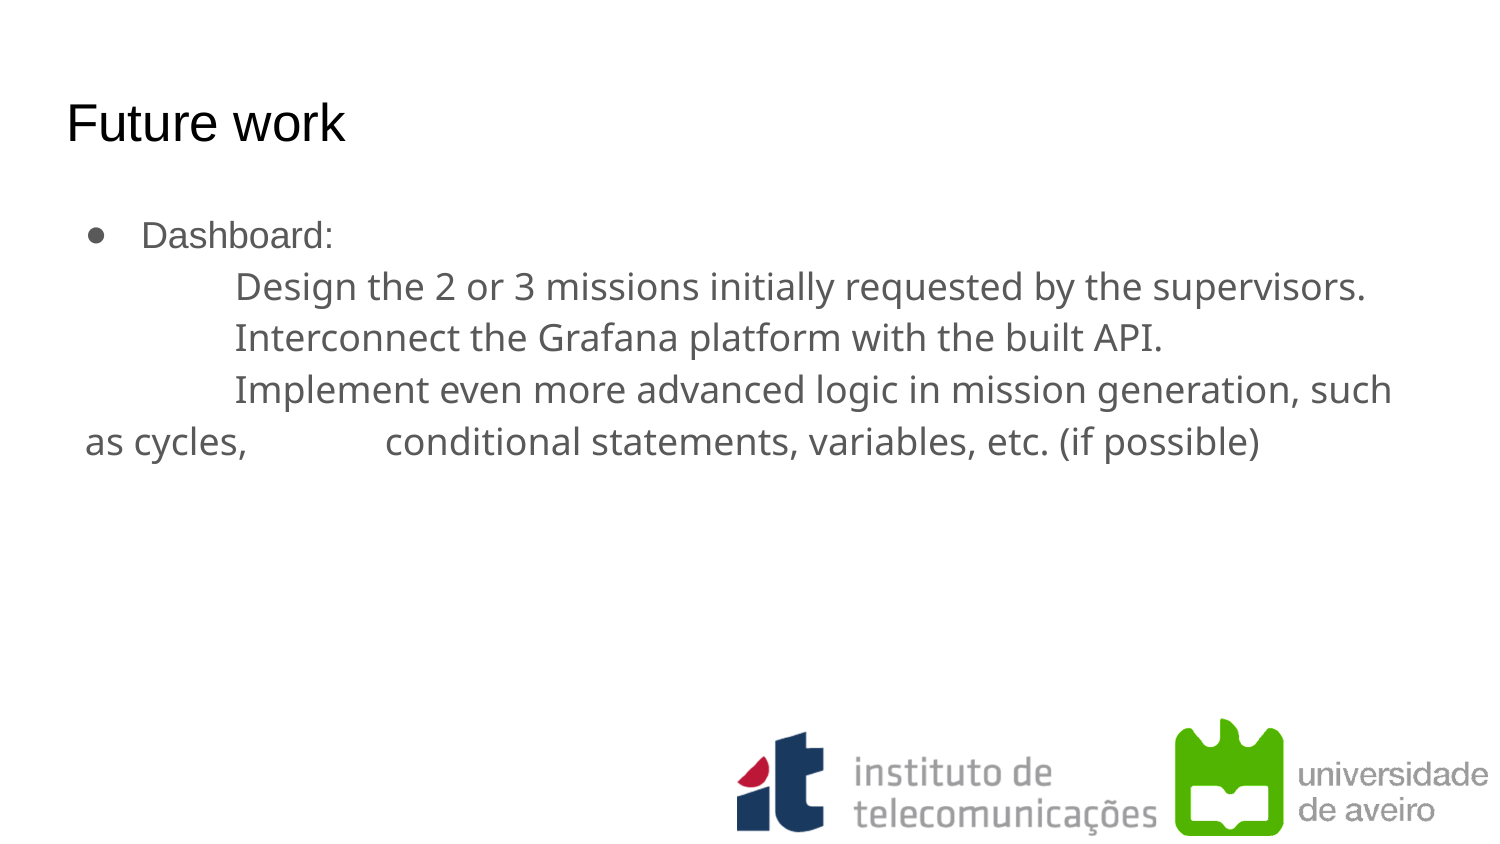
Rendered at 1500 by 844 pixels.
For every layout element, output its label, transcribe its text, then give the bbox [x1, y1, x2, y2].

picture [737, 708, 1488, 837]
list Dashboard: Design the 2 or 3 missions initially requested by the supervisors. Interconnect the Grafana platform with the built API. Implement even more advanced logic in mission generation, such as cycles, conditional statements, variables, etc. (if possible) [51, 189, 1449, 750]
title Future work [51, 72, 1449, 167]
